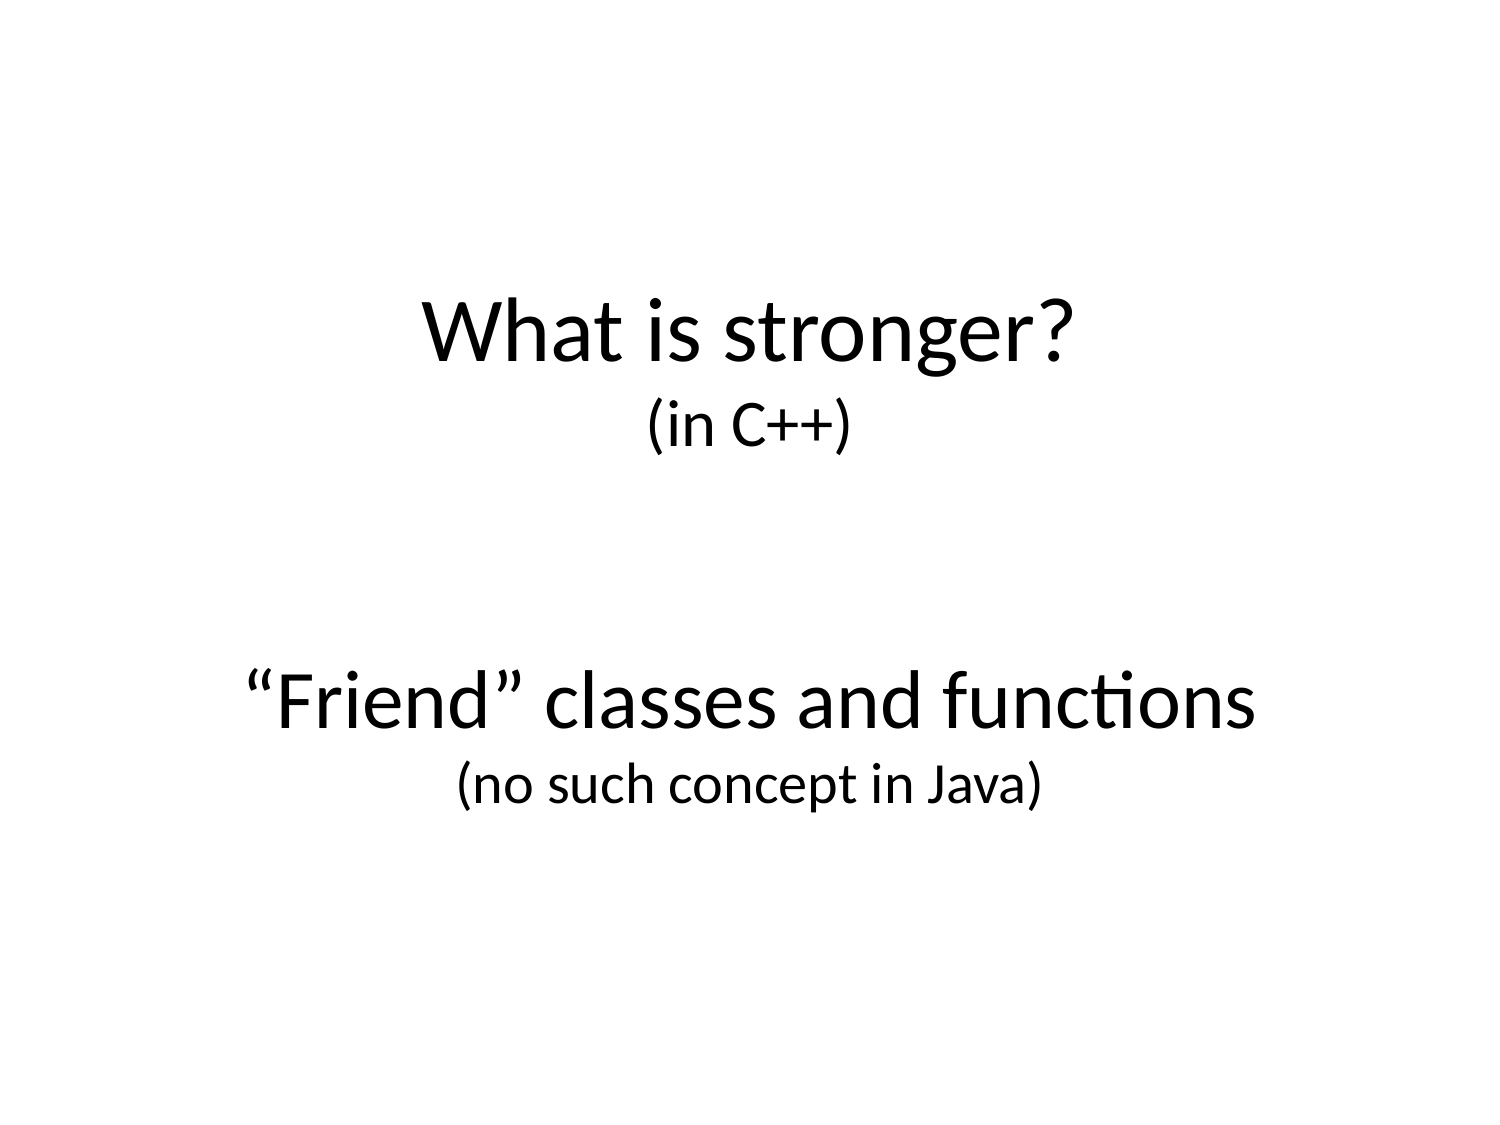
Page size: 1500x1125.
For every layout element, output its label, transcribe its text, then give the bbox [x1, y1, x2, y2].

text_box “Friend” classes and functions (no such concept in Java) [112, 637, 1388, 888]
title What is stronger? (in C++) [112, 262, 1388, 488]
